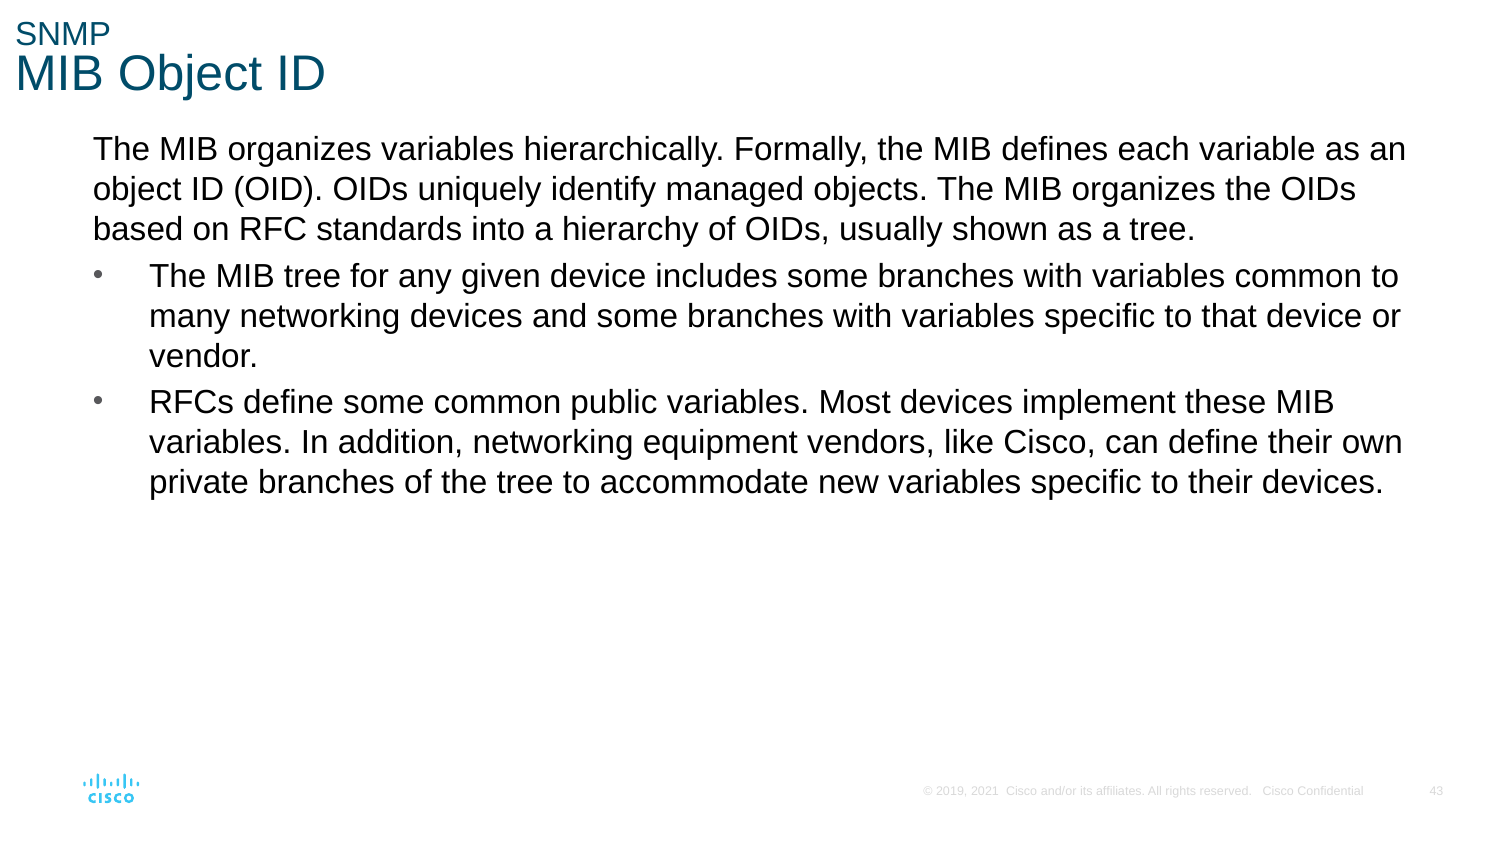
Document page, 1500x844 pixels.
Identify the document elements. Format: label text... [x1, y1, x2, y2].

list The MIB organizes variables hierarchically. Formally, the MIB defines each variable as an object ID (OID). OIDs uniquely identify managed objects. The MIB organizes the OIDs based on RFC standards into a hierarchy of OIDs, usually shown as a tree. The MIB tree for any given device includes some branches with variables common to many networking devices and some branches with variables specific to that device or vendor. RFCs define some common public variables. Most devices implement these MIB variables. In addition, networking equipment vendors, like Cisco, can define their own private branches of the tree to accommodate new variables specific to their devices. [77, 120, 1437, 726]
title SNMP MIB Object ID [0, 0, 1369, 121]
